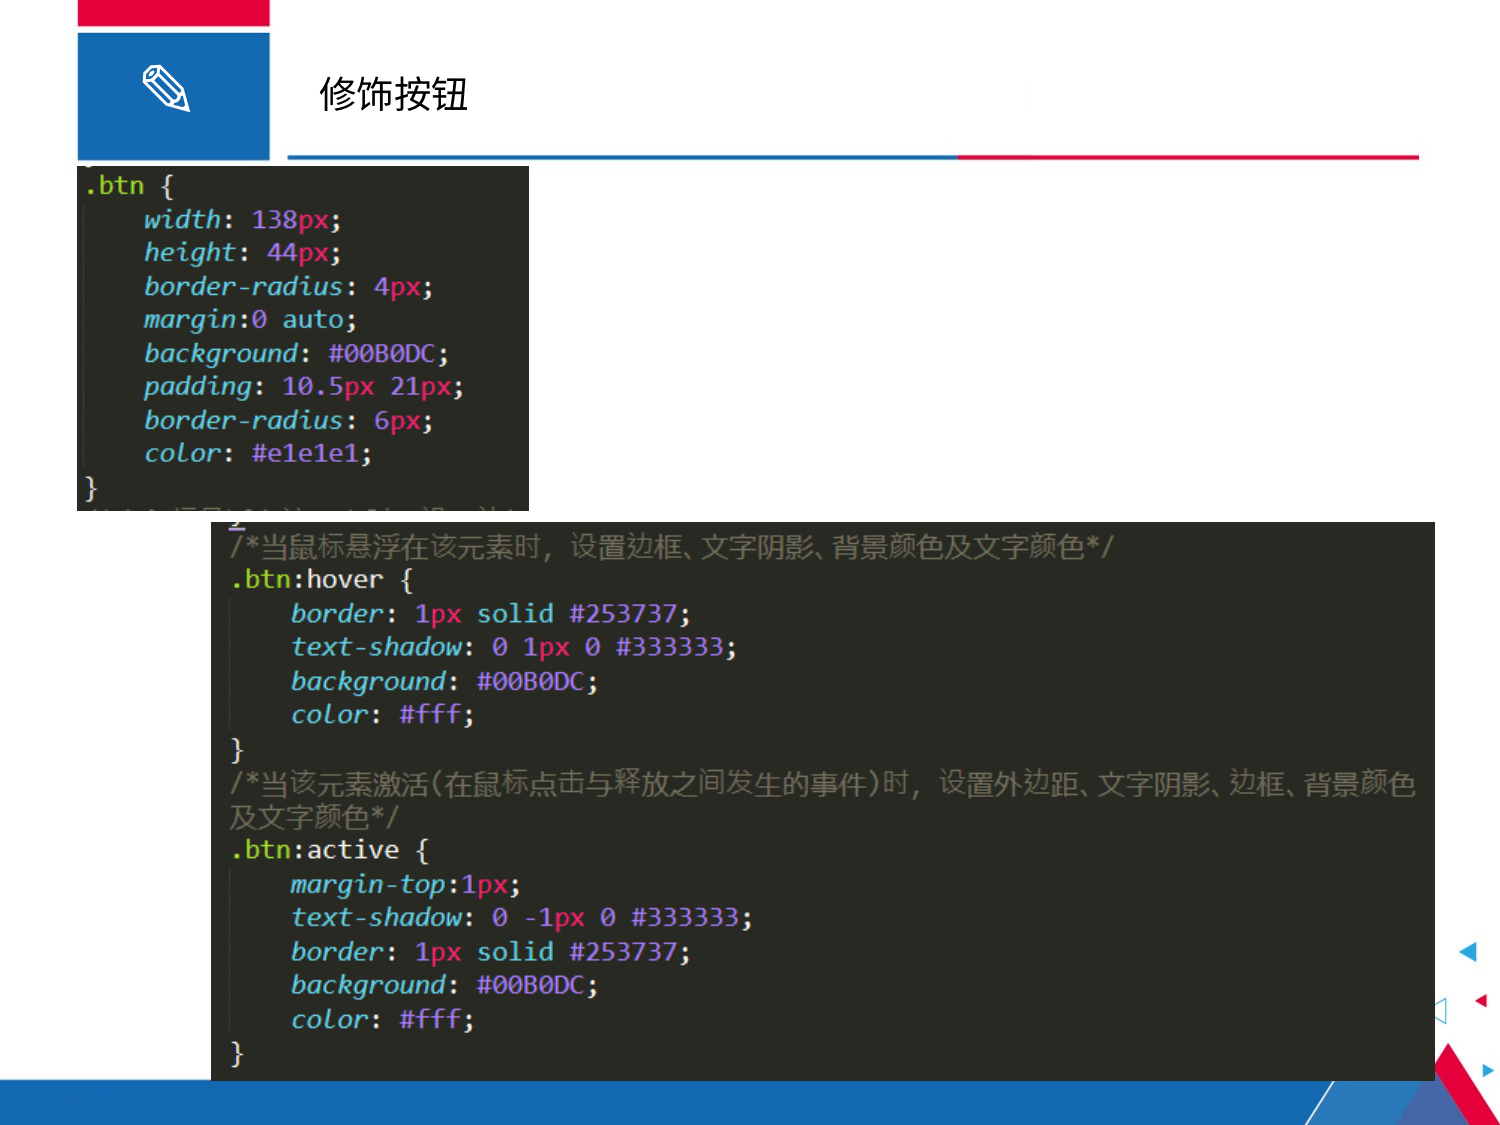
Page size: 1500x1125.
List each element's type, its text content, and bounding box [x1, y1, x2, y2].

picture [0, 0, 1500, 1125]
text_box 修饰按钮 [304, 64, 624, 124]
